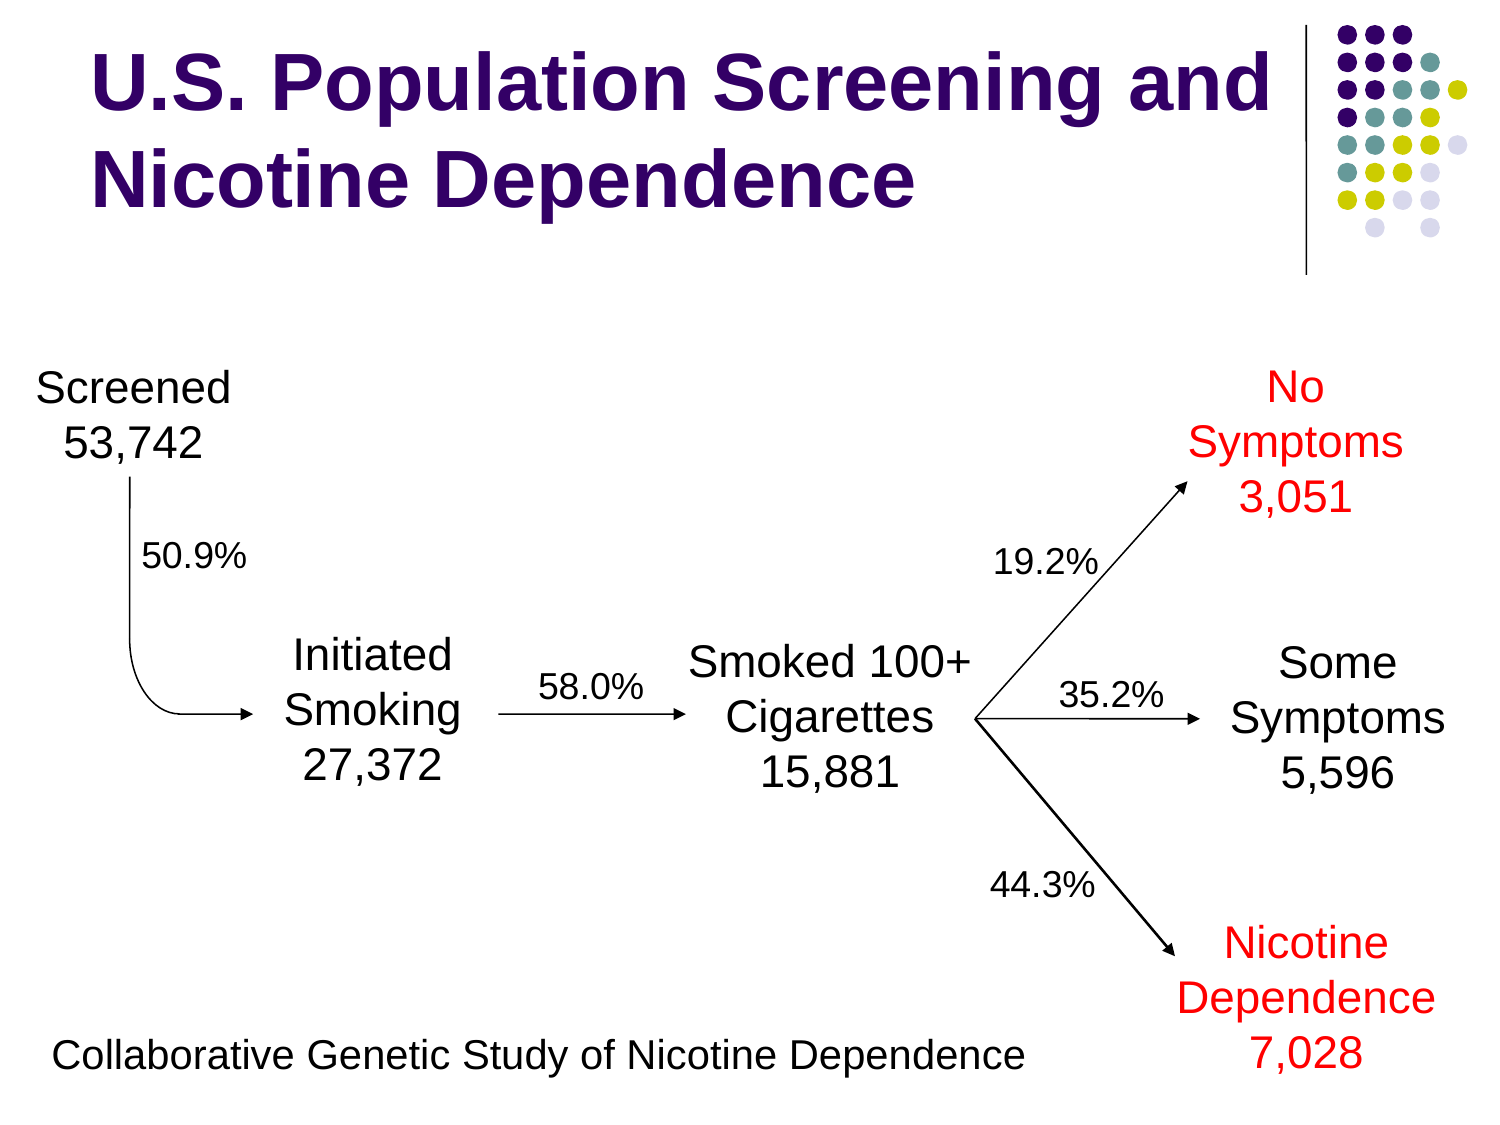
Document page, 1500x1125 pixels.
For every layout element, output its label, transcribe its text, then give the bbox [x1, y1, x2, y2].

text_box Initiated Smoking 27,372 [268, 617, 477, 797]
text_box Smoked 100+ Cigarettes 15,881 [673, 624, 987, 804]
text_box 58.0% [523, 654, 664, 715]
text_box 19.2% [978, 529, 1119, 590]
text_box [1184, 712, 1201, 725]
title U.S. Population Screening and Nicotine Dependence [74, 19, 1313, 233]
text_box Nicotine Dependence 7,028 [1161, 905, 1452, 1086]
text_box 44.3% [974, 853, 1115, 913]
text_box Collaborative Genetic Study of Nicotine Dependence [36, 1020, 1042, 1086]
text_box [178, 707, 254, 721]
text_box Some Symptoms 5,596 [1214, 625, 1461, 806]
text_box [129, 638, 180, 714]
text_box No Symptoms 3,051 [1172, 349, 1419, 529]
text_box [1119, 481, 1188, 558]
text_box 50.9% [126, 523, 267, 584]
text_box [1115, 884, 1175, 957]
text_box 35.2% [1043, 662, 1184, 723]
text_box Screened 53,742 [17, 349, 250, 475]
